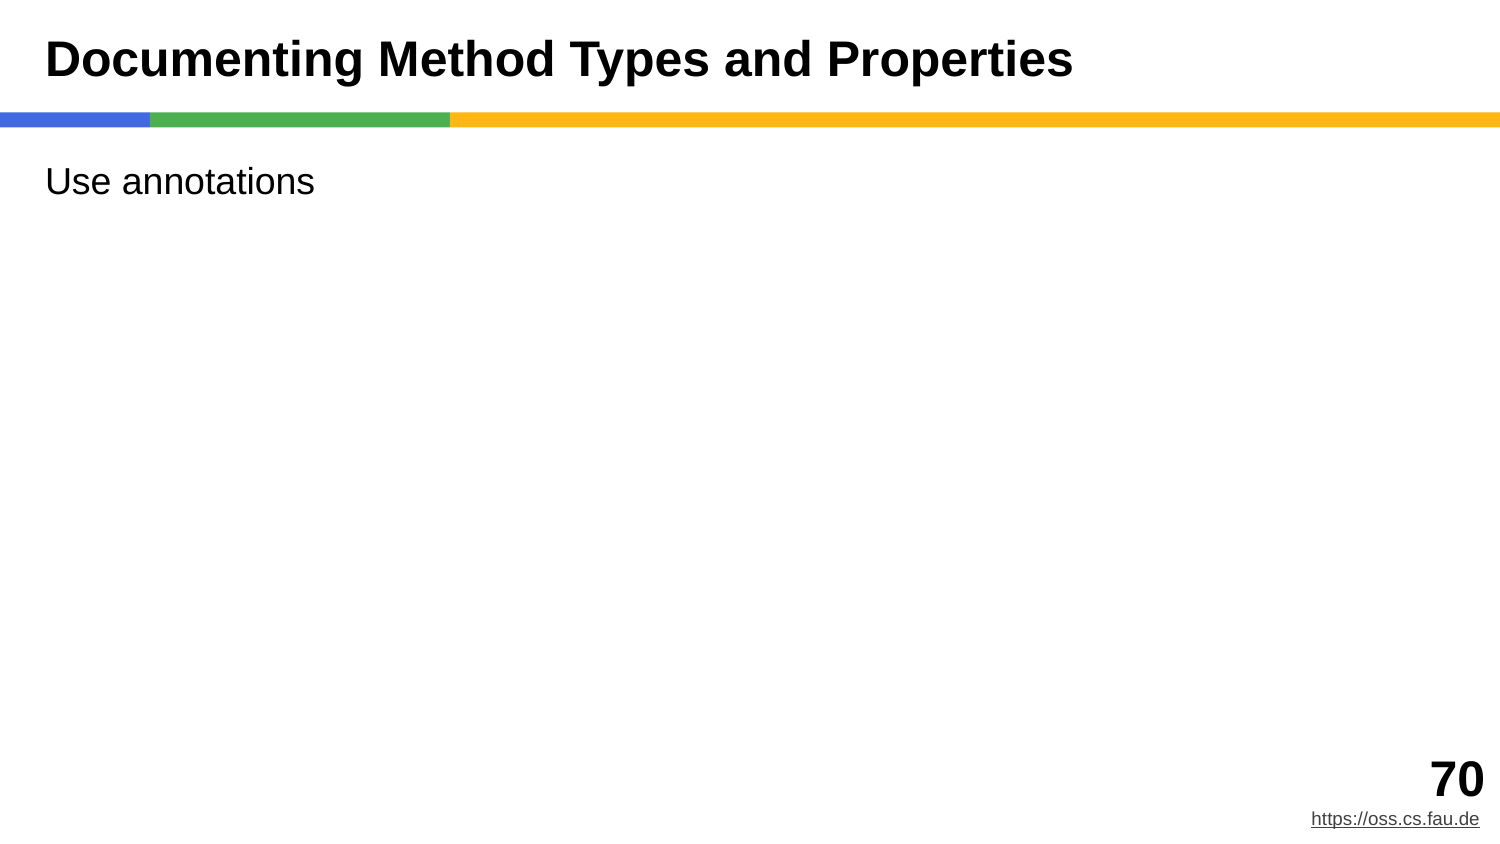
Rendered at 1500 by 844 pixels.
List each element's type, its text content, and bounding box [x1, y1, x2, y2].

title Documenting Method Types and Properties [0, 0, 1500, 113]
list Use annotations [45, 150, 1455, 825]
slide_number ‹#› https://oss.cs.fau.de [1200, 724, 1500, 844]
